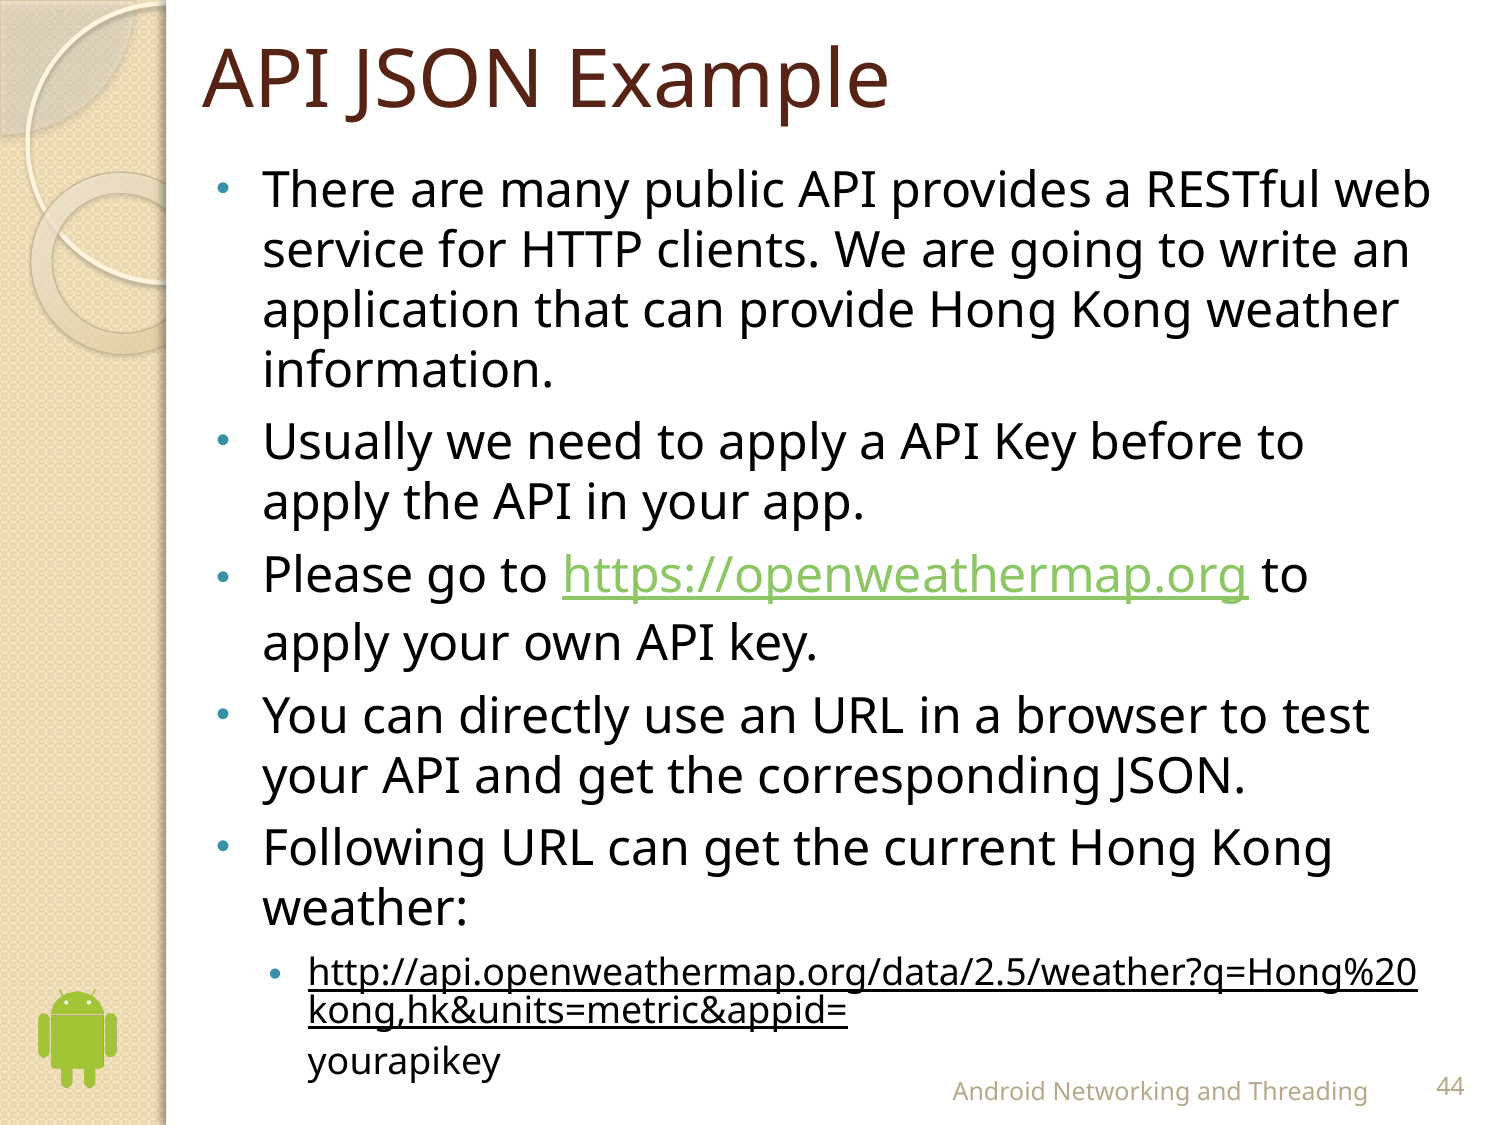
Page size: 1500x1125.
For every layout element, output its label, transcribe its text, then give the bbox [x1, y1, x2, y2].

list There are many public API provides a RESTful web service for HTTP clients. We are going to write an application that can provide Hong Kong weather information. Usually we need to apply a API Key before to apply the API in your app. Please go to https://openweathermap.org to apply your own API key. You can directly use an URL in a browser to test your API and get the corresponding JSON. Following URL can get the current Hong Kong weather: http://api.openweathermap.org/data/2.5/weather?q=Hong%20kong,hk&units=metric&appid=yourapikey [187, 149, 1451, 1038]
picture [24, 987, 125, 1088]
title API JSON Example [187, 0, 1418, 149]
footer Android Networking and Threading [937, 1034, 1413, 1113]
slide_number 44 [1413, 1034, 1488, 1113]
